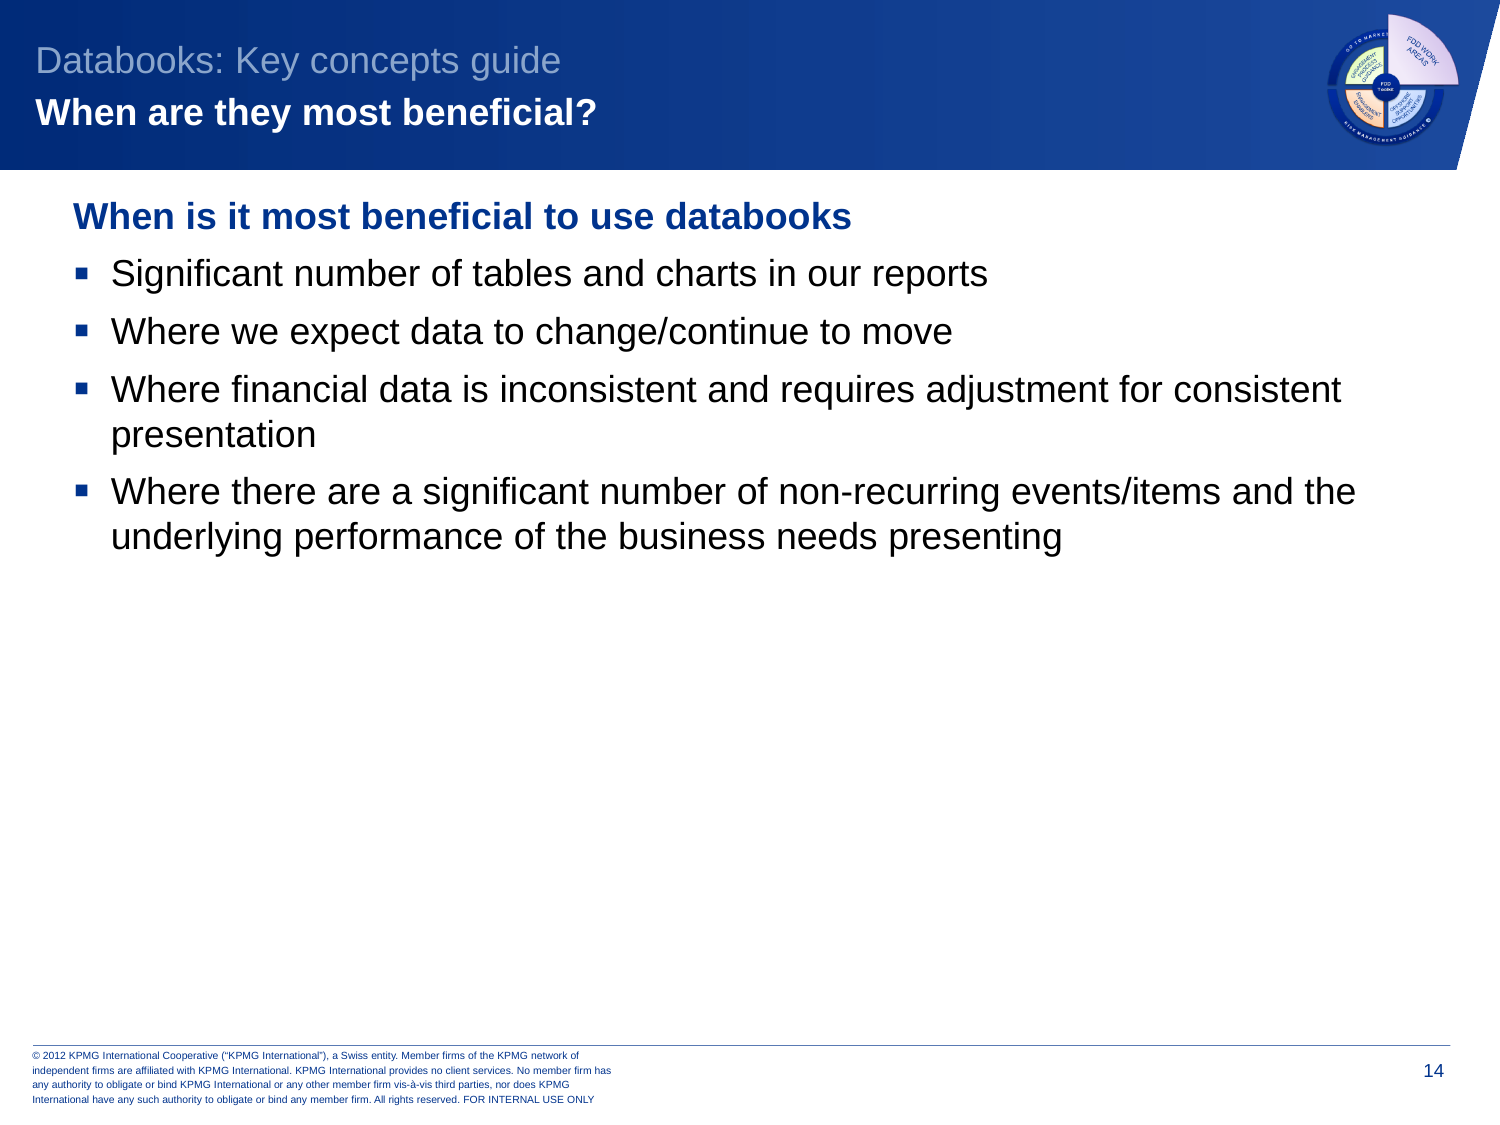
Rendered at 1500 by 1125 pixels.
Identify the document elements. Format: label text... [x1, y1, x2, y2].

text_box When is it most beneficial to use databooks Significant number of tables and charts in our reports Where we expect data to change/continue to move Where financial data is inconsistent and requires adjustment for consistent presentation Where there are a significant number of non-recurring events/items and the underlying performance of the business needs presenting [58, 184, 1436, 991]
text_box Databooks: Key concepts guide When are they most beneficial? [20, 21, 1321, 152]
picture [1324, 12, 1461, 149]
